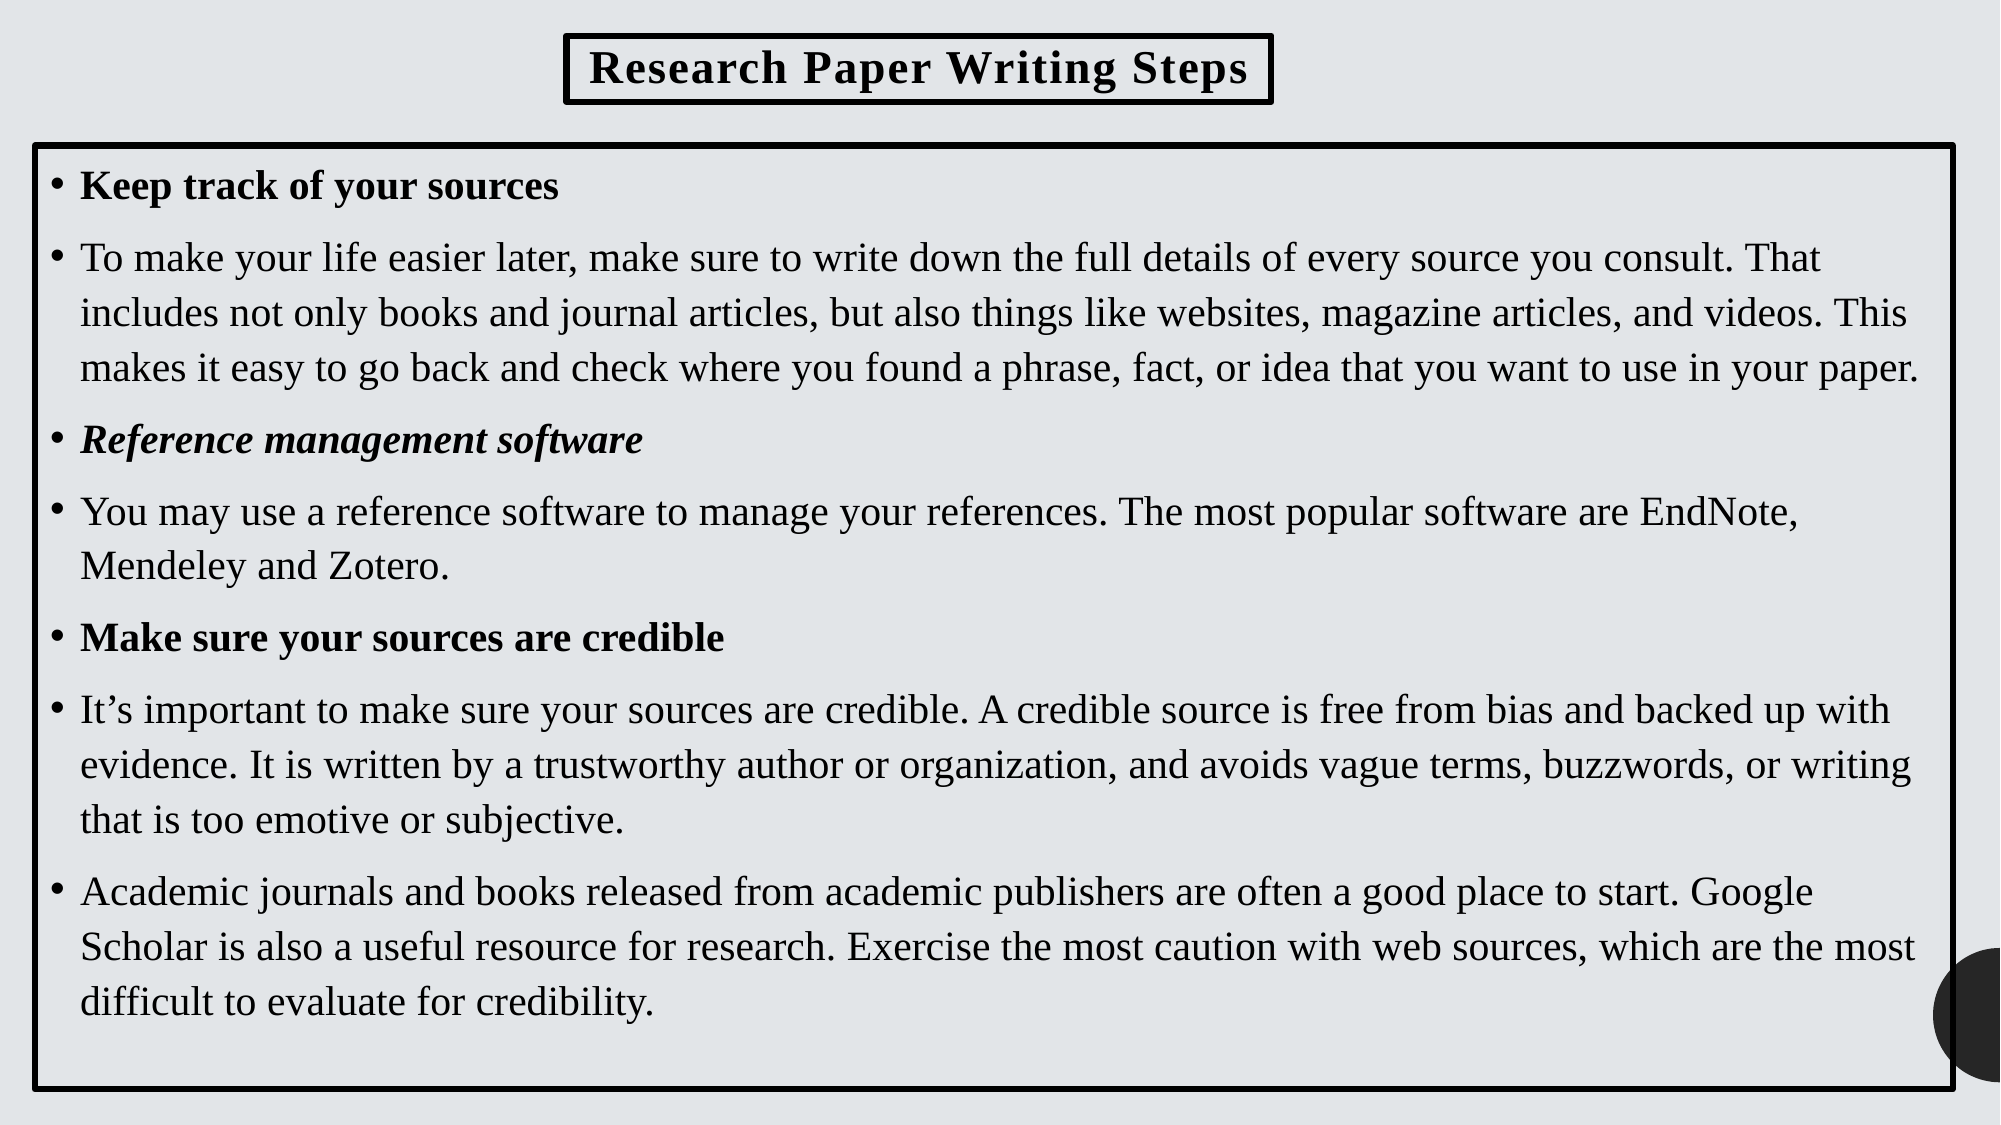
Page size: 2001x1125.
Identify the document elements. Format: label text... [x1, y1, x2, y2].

list Keep track of your sources To make your life easier later, make sure to write down the full details of every source you consult. That includes not only books and journal articles, but also things like websites, magazine articles, and videos. This makes it easy to go back and check where you found a phrase, fact, or idea that you want to use in your paper. Reference management software You may use a reference software to manage your references. The most popular software are EndNote, Mendeley and Zotero. Make sure your sources are credible It’s important to make sure your sources are credible. A credible source is free from bias and backed up with evidence. It is written by a trustworthy author or organization, and avoids vague terms, buzzwords, or writing that is too emotive or subjective. Academic journals and books released from academic publishers are often a good place to start. Google Scholar is also a useful resource for research. Exercise the most caution with web sources, which are the most difficult to evaluate for credibility. [34, 145, 1953, 1090]
title Research Paper Writing Steps [566, 35, 1272, 102]
